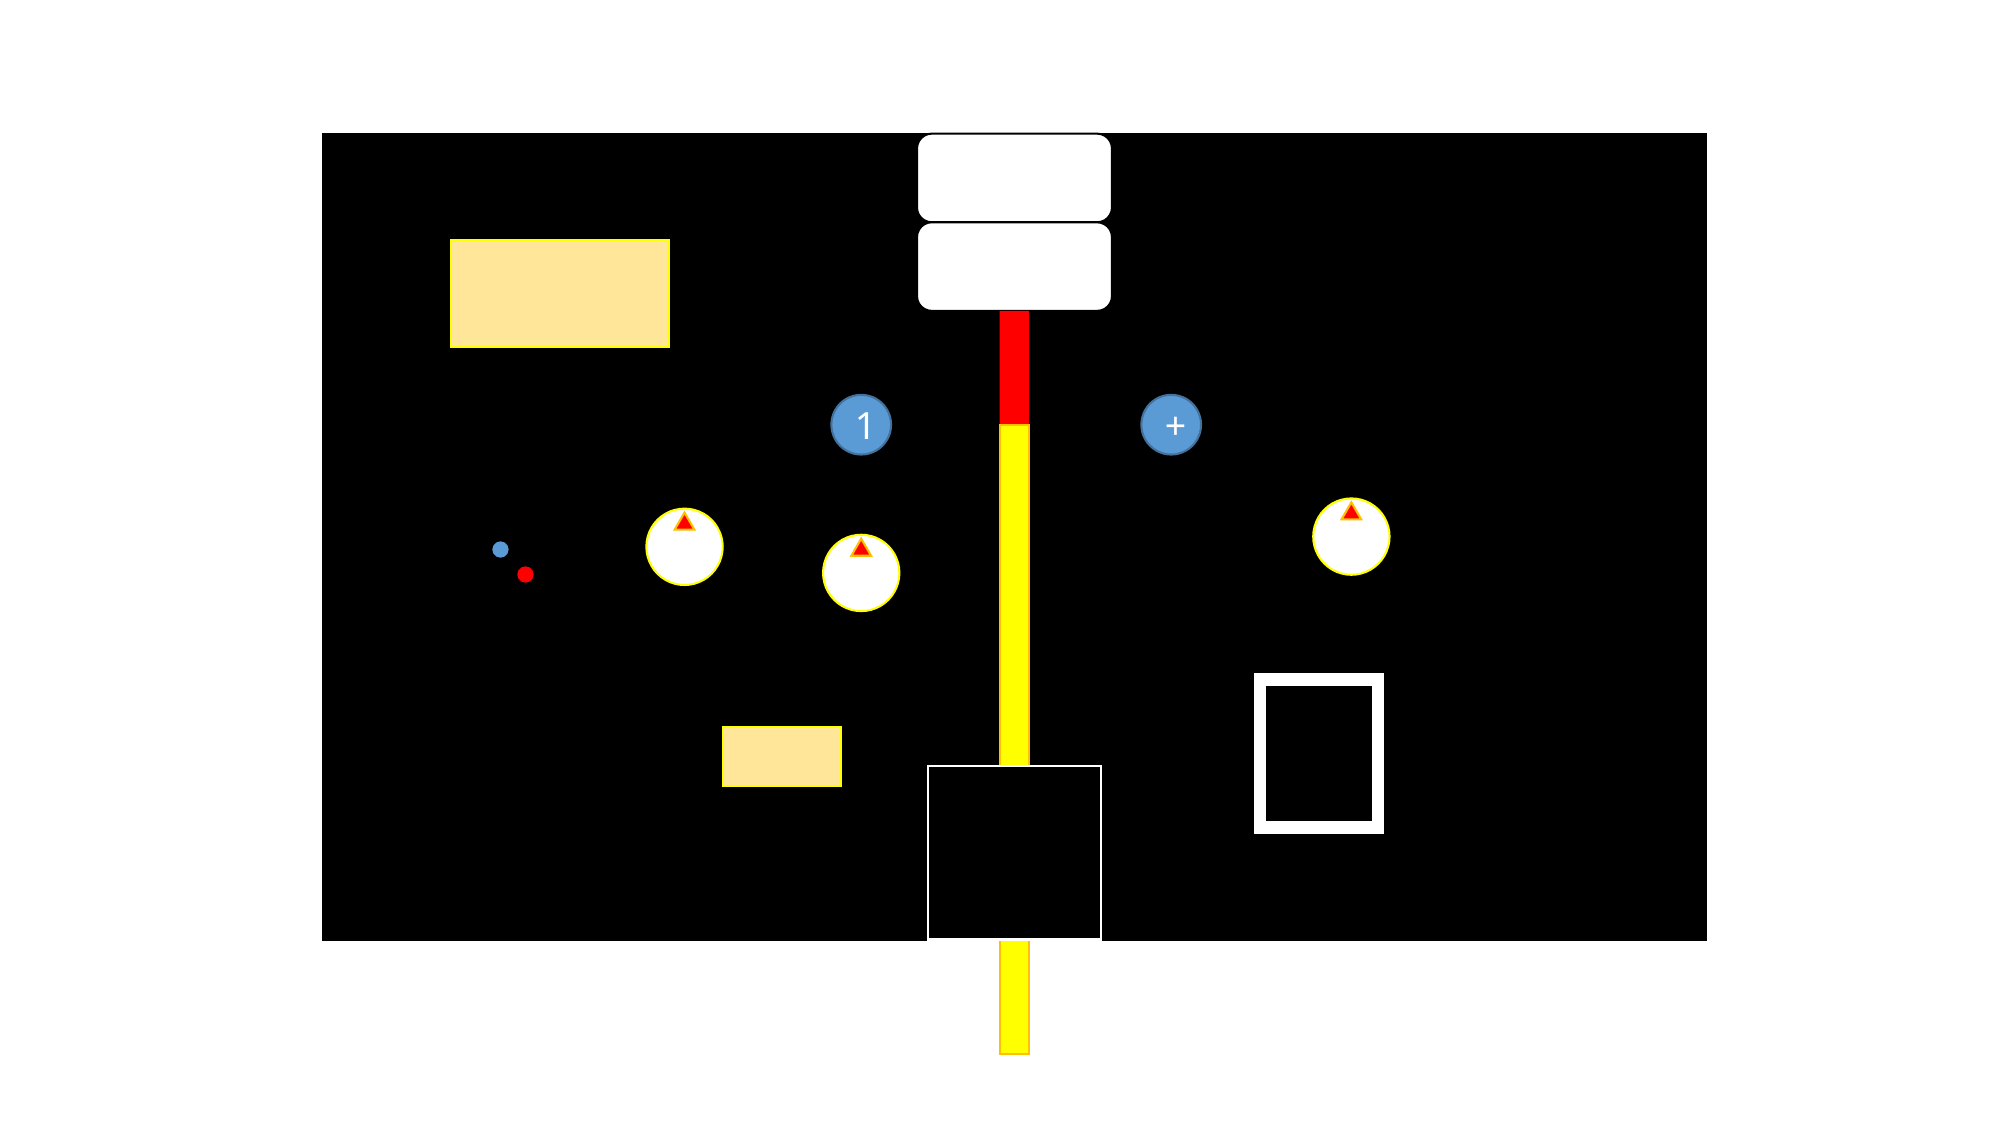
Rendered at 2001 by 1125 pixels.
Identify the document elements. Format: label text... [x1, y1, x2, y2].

text_box [491, 540, 510, 559]
text_box + [1140, 393, 1203, 456]
text_box [1259, 679, 1379, 828]
text_box [999, 941, 1030, 1055]
text_box [516, 565, 535, 584]
text_box [915, 221, 1114, 312]
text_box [646, 508, 723, 585]
text_box [1030, 133, 1707, 941]
text_box [450, 239, 670, 348]
text_box 1 [830, 393, 893, 456]
text_box [322, 133, 999, 941]
text_box [927, 765, 1102, 941]
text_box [823, 534, 900, 612]
text_box [999, 310, 1030, 424]
text_box [999, 424, 1030, 765]
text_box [1313, 498, 1390, 575]
text_box [722, 726, 842, 787]
text_box [915, 132, 1114, 222]
